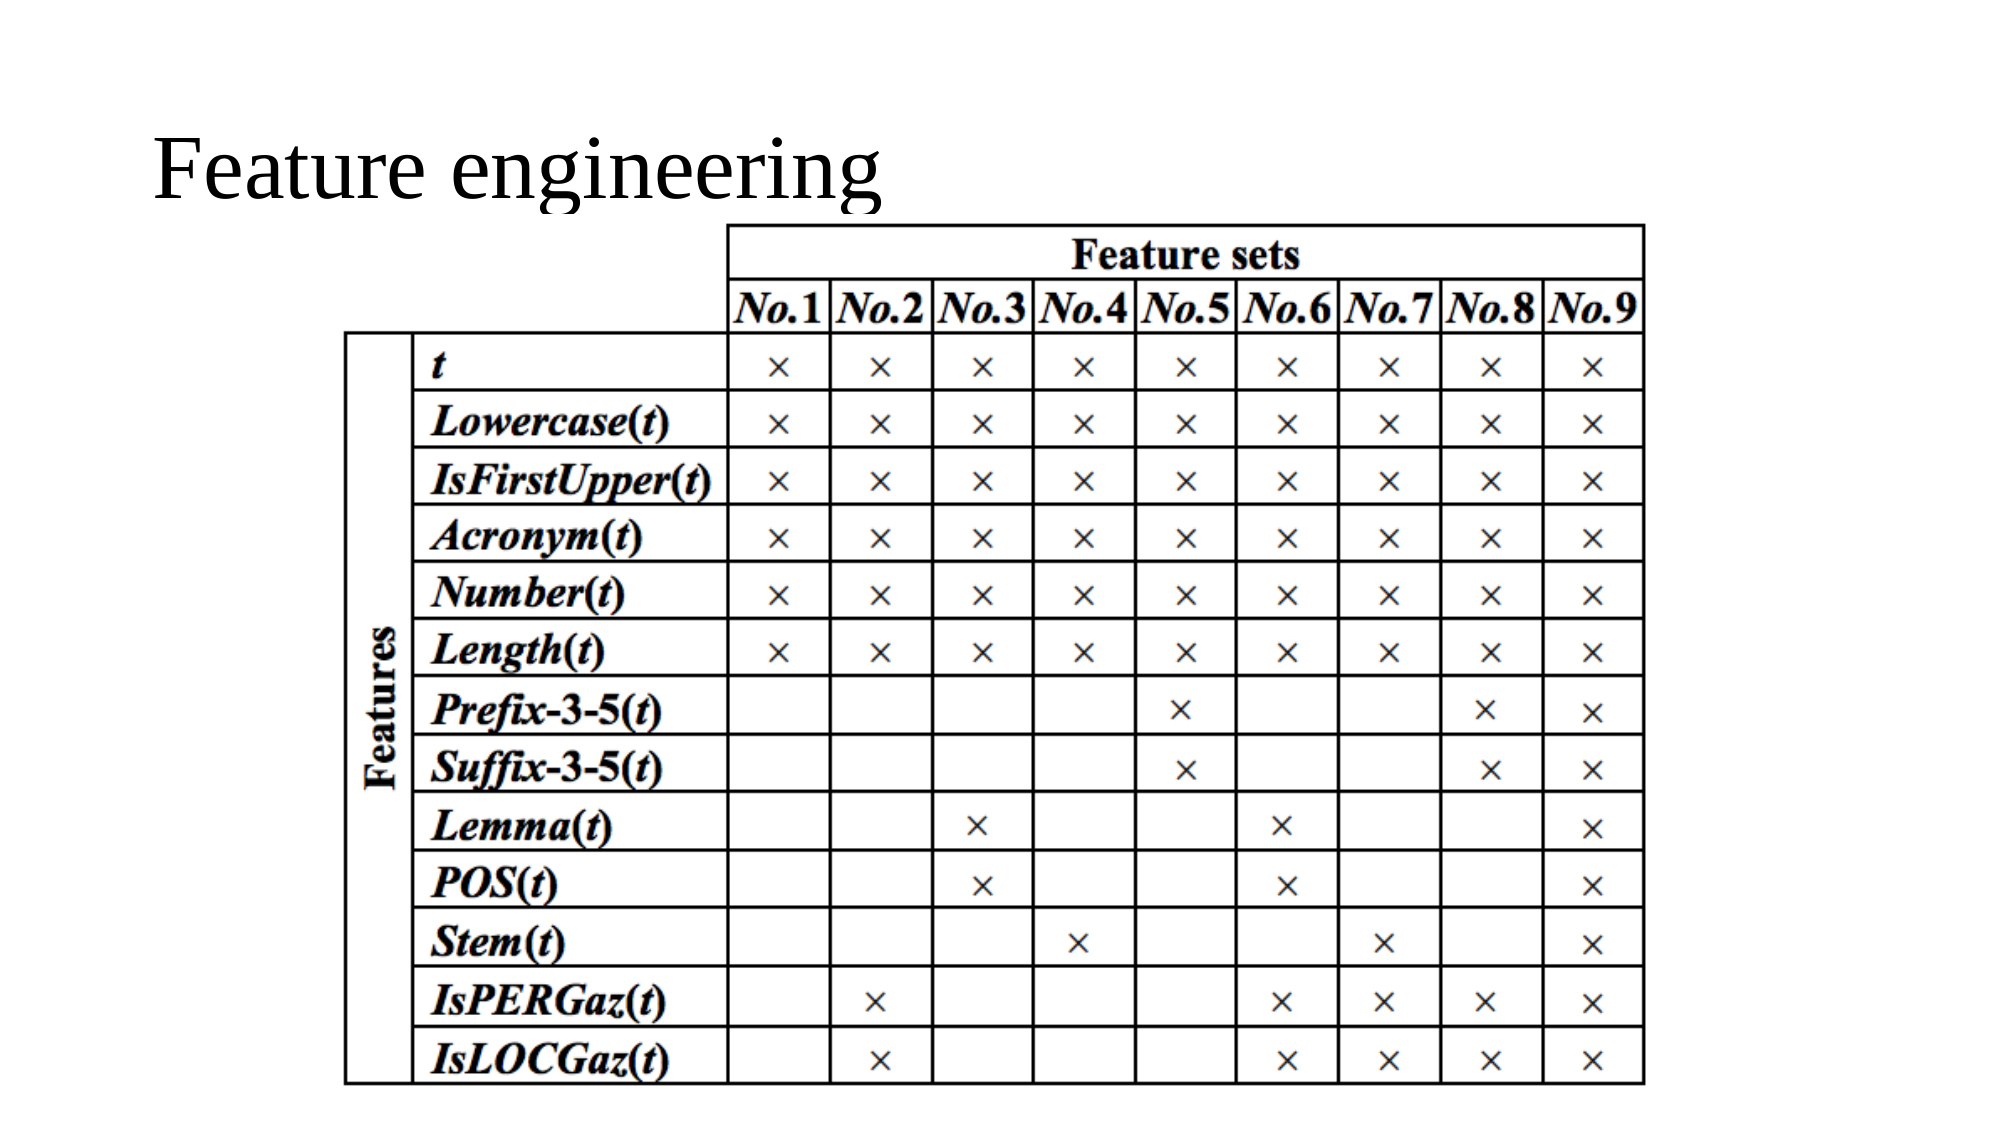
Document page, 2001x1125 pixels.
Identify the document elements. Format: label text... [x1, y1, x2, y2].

title Feature engineering [137, 59, 1863, 278]
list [314, 214, 1686, 1104]
